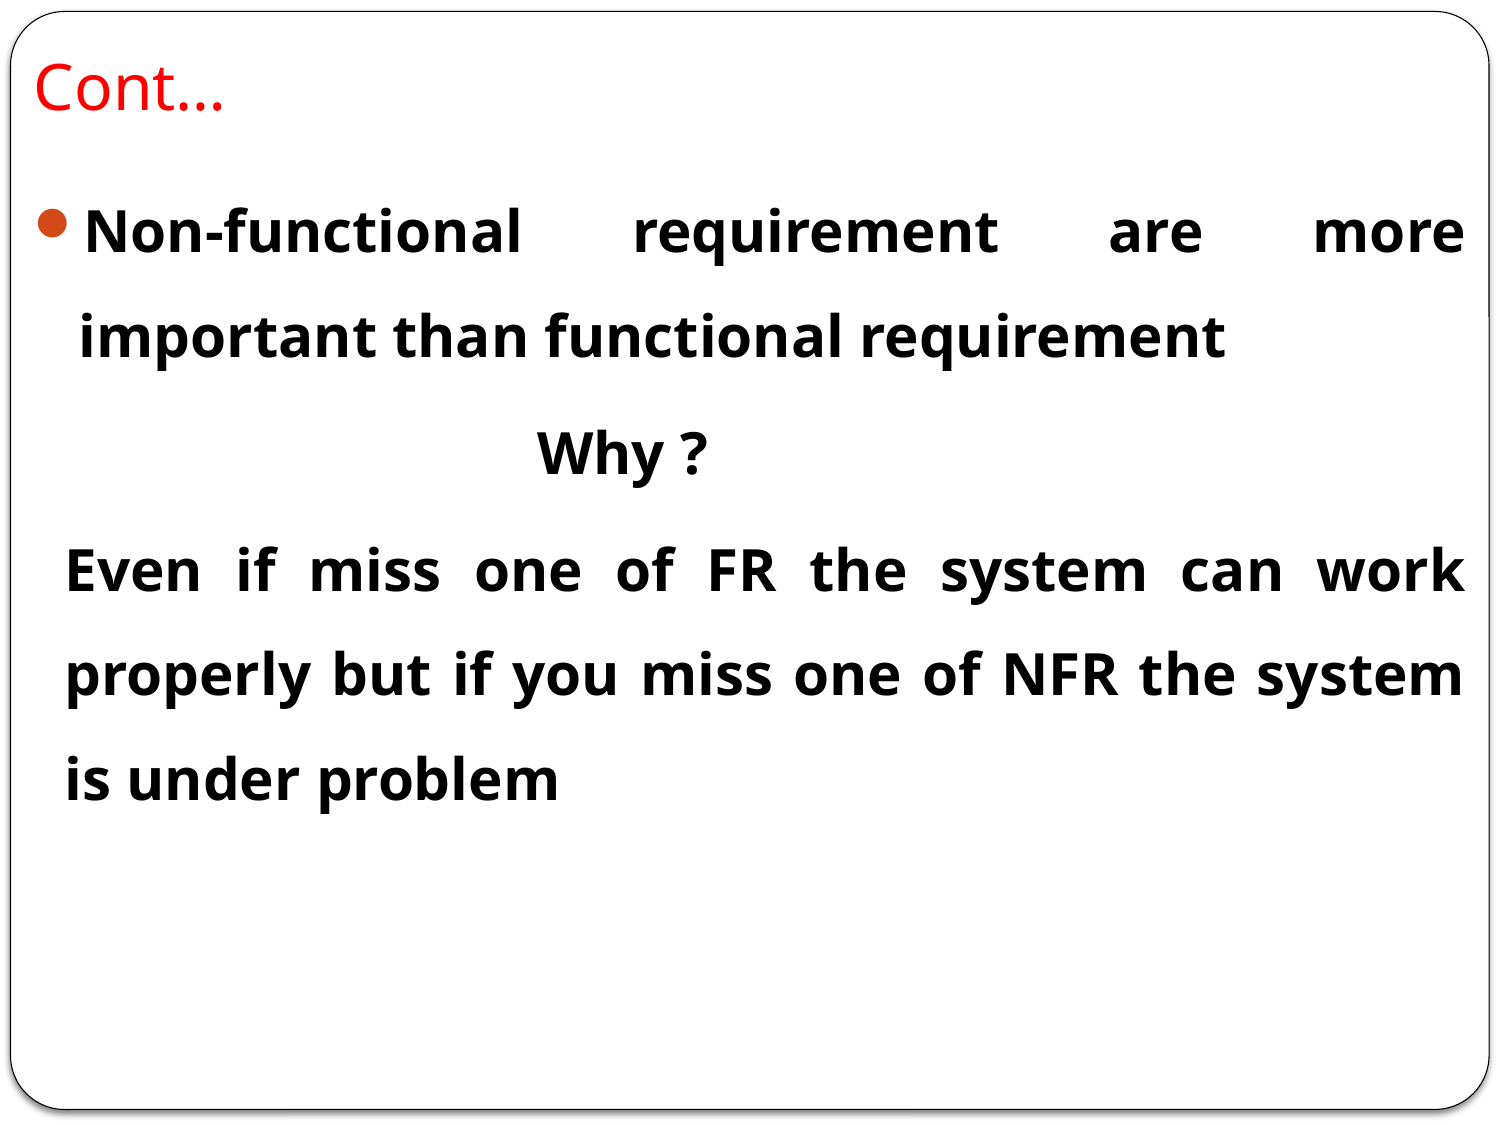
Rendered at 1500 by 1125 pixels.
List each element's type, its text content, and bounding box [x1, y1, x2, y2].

title Cont… [19, 38, 1481, 139]
text_box Non-functional requirement are more important than functional requirement Why ? Even if miss one of FR the system can work properly but if you miss one of NFR the system is under problem [19, 152, 1481, 1067]
